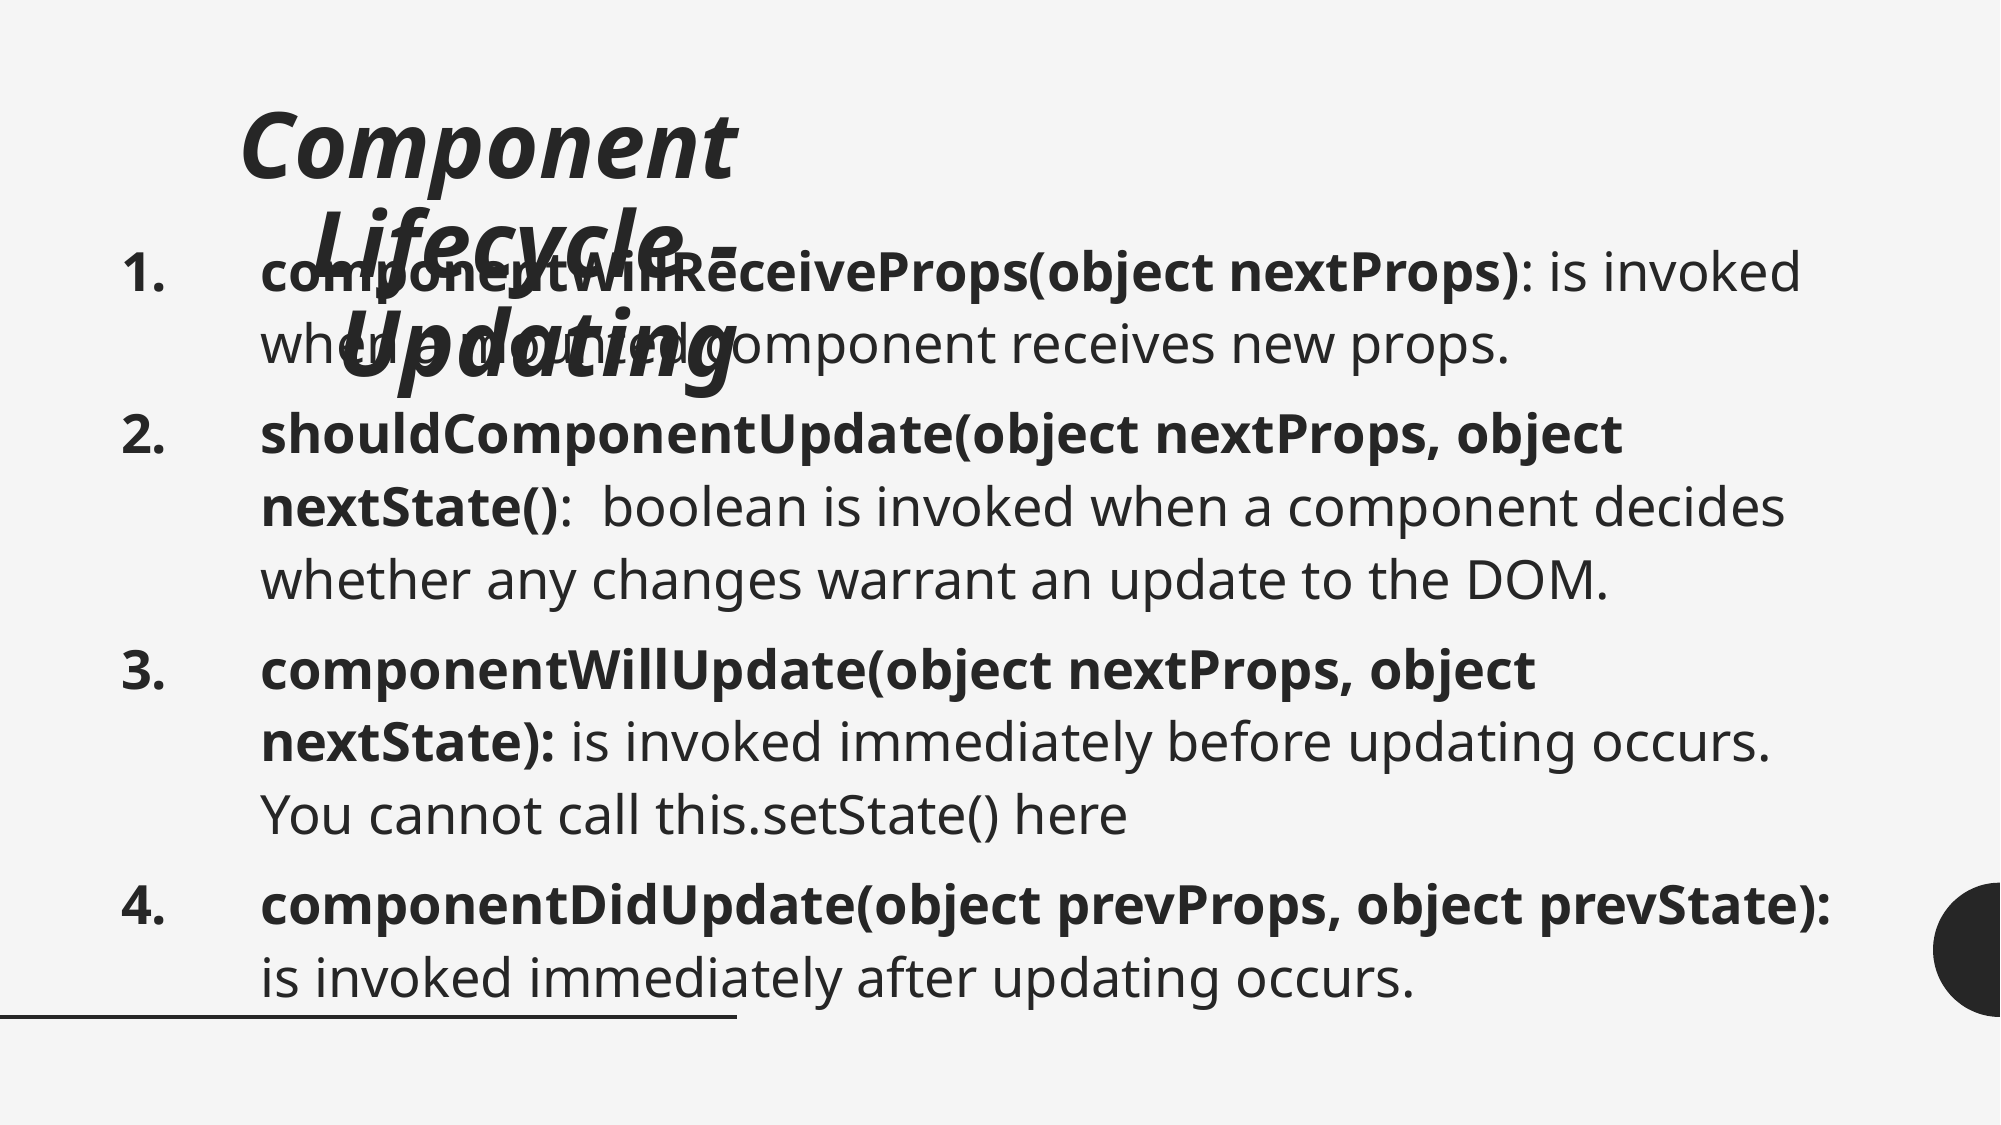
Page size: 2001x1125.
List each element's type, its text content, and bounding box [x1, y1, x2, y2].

title Component Lifecycle - Updating [125, 91, 754, 221]
list componentWillReceiveProps(object nextProps): is invoked when a mounted component receives new props. shouldComponentUpdate(object nextProps, object nextState(): boolean is invoked when a component decides whether any changes warrant an update to the DOM. componentWillUpdate(object nextProps, object nextState): is invoked immediately before updating occurs. You cannot call this.setState() here componentDidUpdate(object prevProps, object prevState): is invoked immediately after updating occurs. [106, 221, 1852, 1078]
